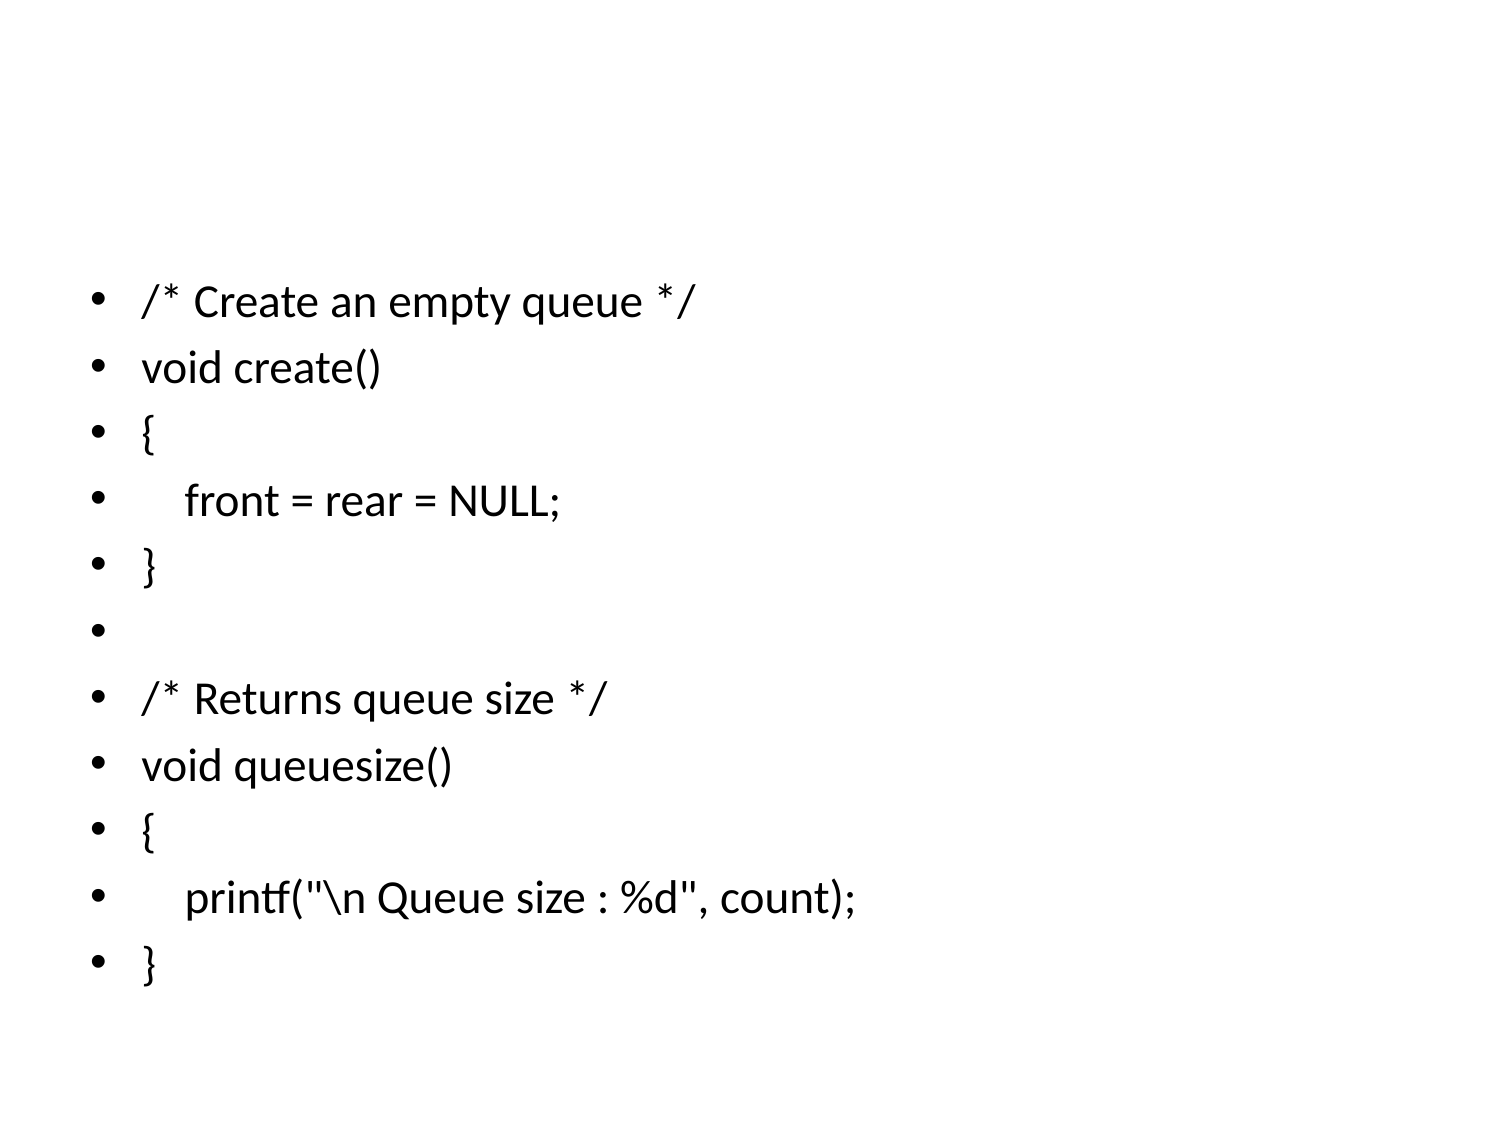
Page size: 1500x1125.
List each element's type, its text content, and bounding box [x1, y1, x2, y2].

list /* Create an empty queue */ void create() { front = rear = NULL; } /* Returns queue size */ void queuesize() { printf("\n Queue size : %d", count); } [75, 262, 1425, 1005]
